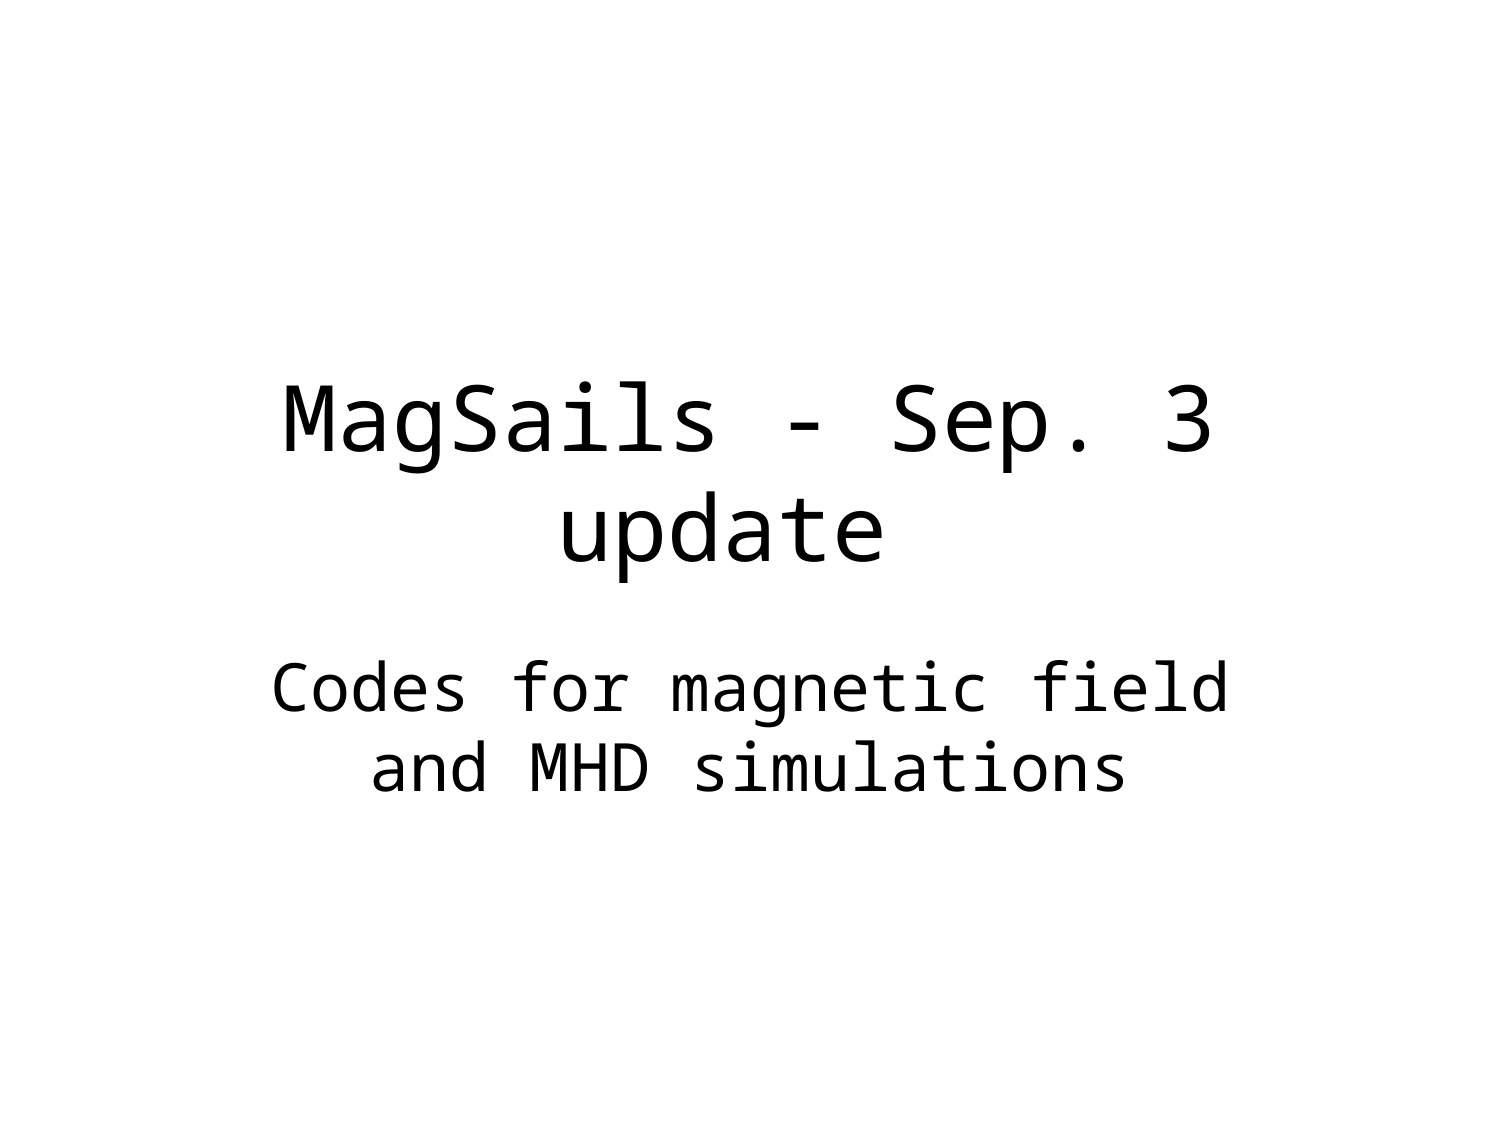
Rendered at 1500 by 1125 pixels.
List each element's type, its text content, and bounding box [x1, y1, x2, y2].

title MagSails - Sep. 3 update [112, 349, 1388, 591]
subtitle Codes for magnetic field and MHD simulations [225, 637, 1275, 925]
